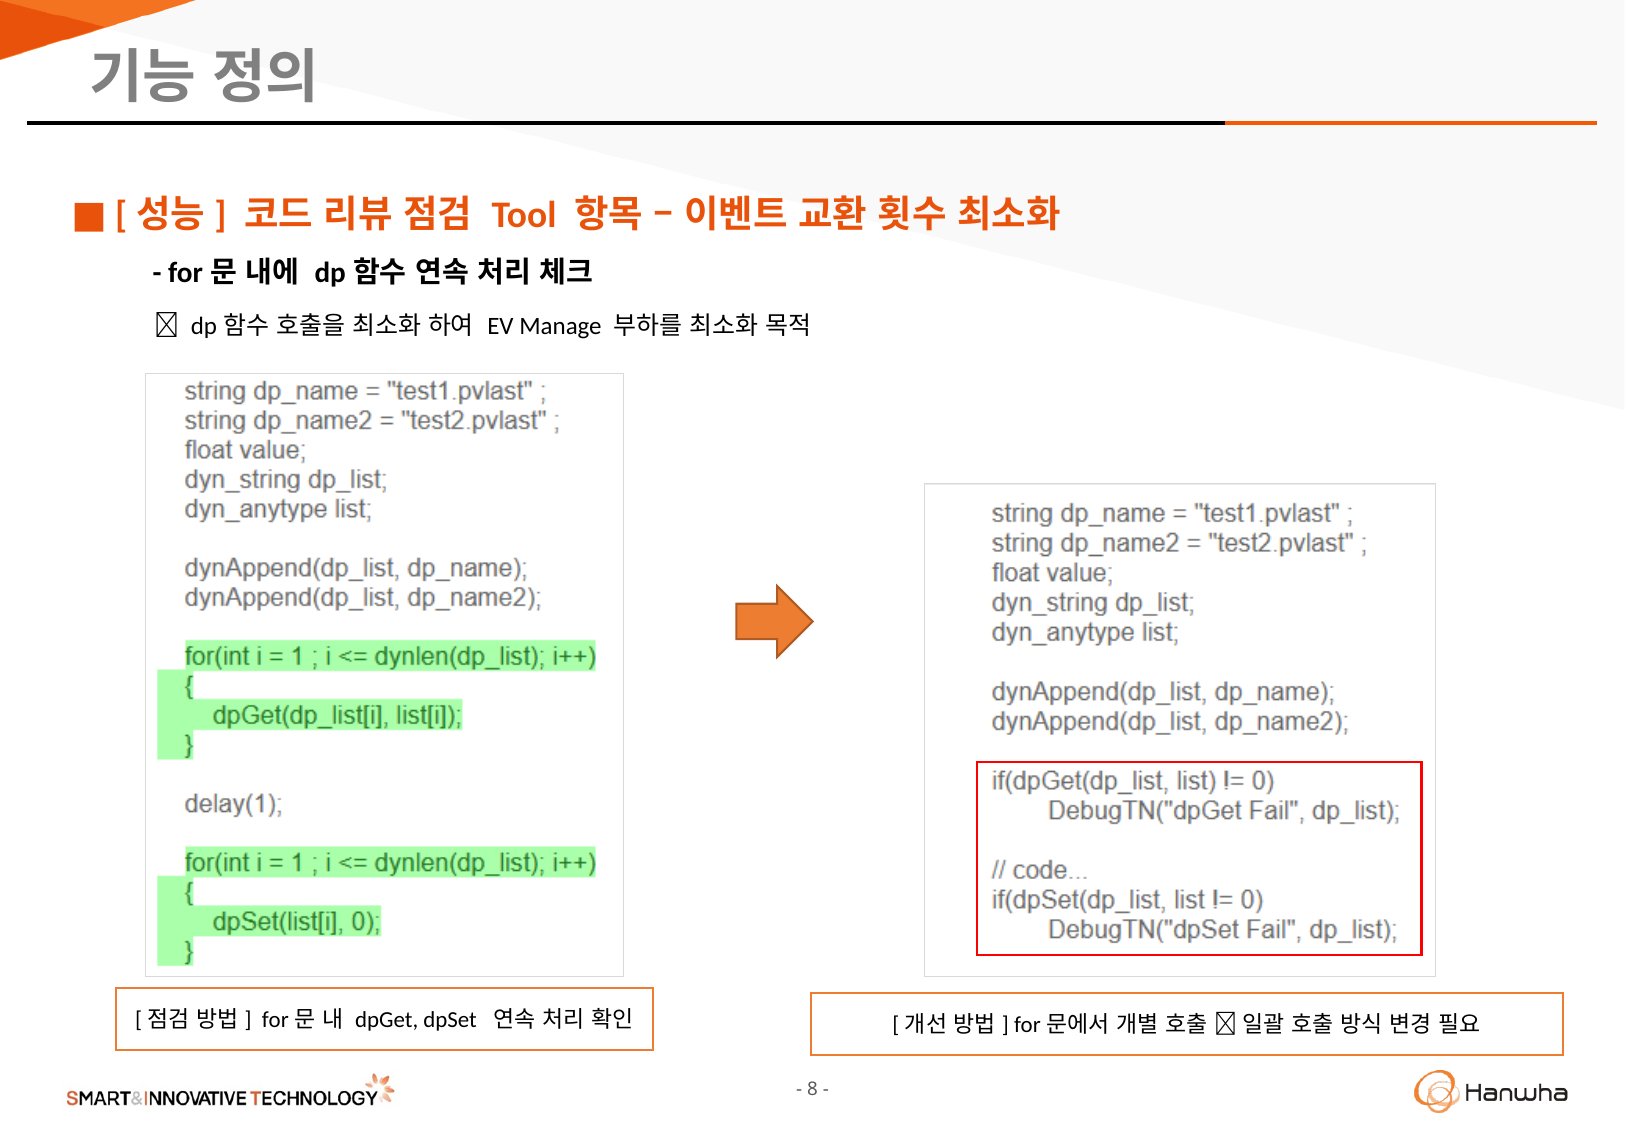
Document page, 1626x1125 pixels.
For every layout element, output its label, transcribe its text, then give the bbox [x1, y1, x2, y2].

title 기능 정의 [74, 36, 1200, 120]
picture [0, 0, 1625, 1125]
text_box [개선 방법] for문에서 개별 호출  일괄 호출 방식 변경 필요 [810, 992, 1564, 1056]
text_box [735, 583, 815, 660]
text_box ■ [성능] 코드 리뷰 점검 Tool 항목 – 이벤트 교환 횟수 최소화 - for문 내에 dp함수 연속 처리 체크  dp함수 호출을 최소화 하여 EV Manage 부하를 최소화 목적 [56, 160, 1589, 348]
text_box [점검 방법] for문 내 dpGet, dpSet 연속 처리 확인 [115, 987, 654, 1051]
